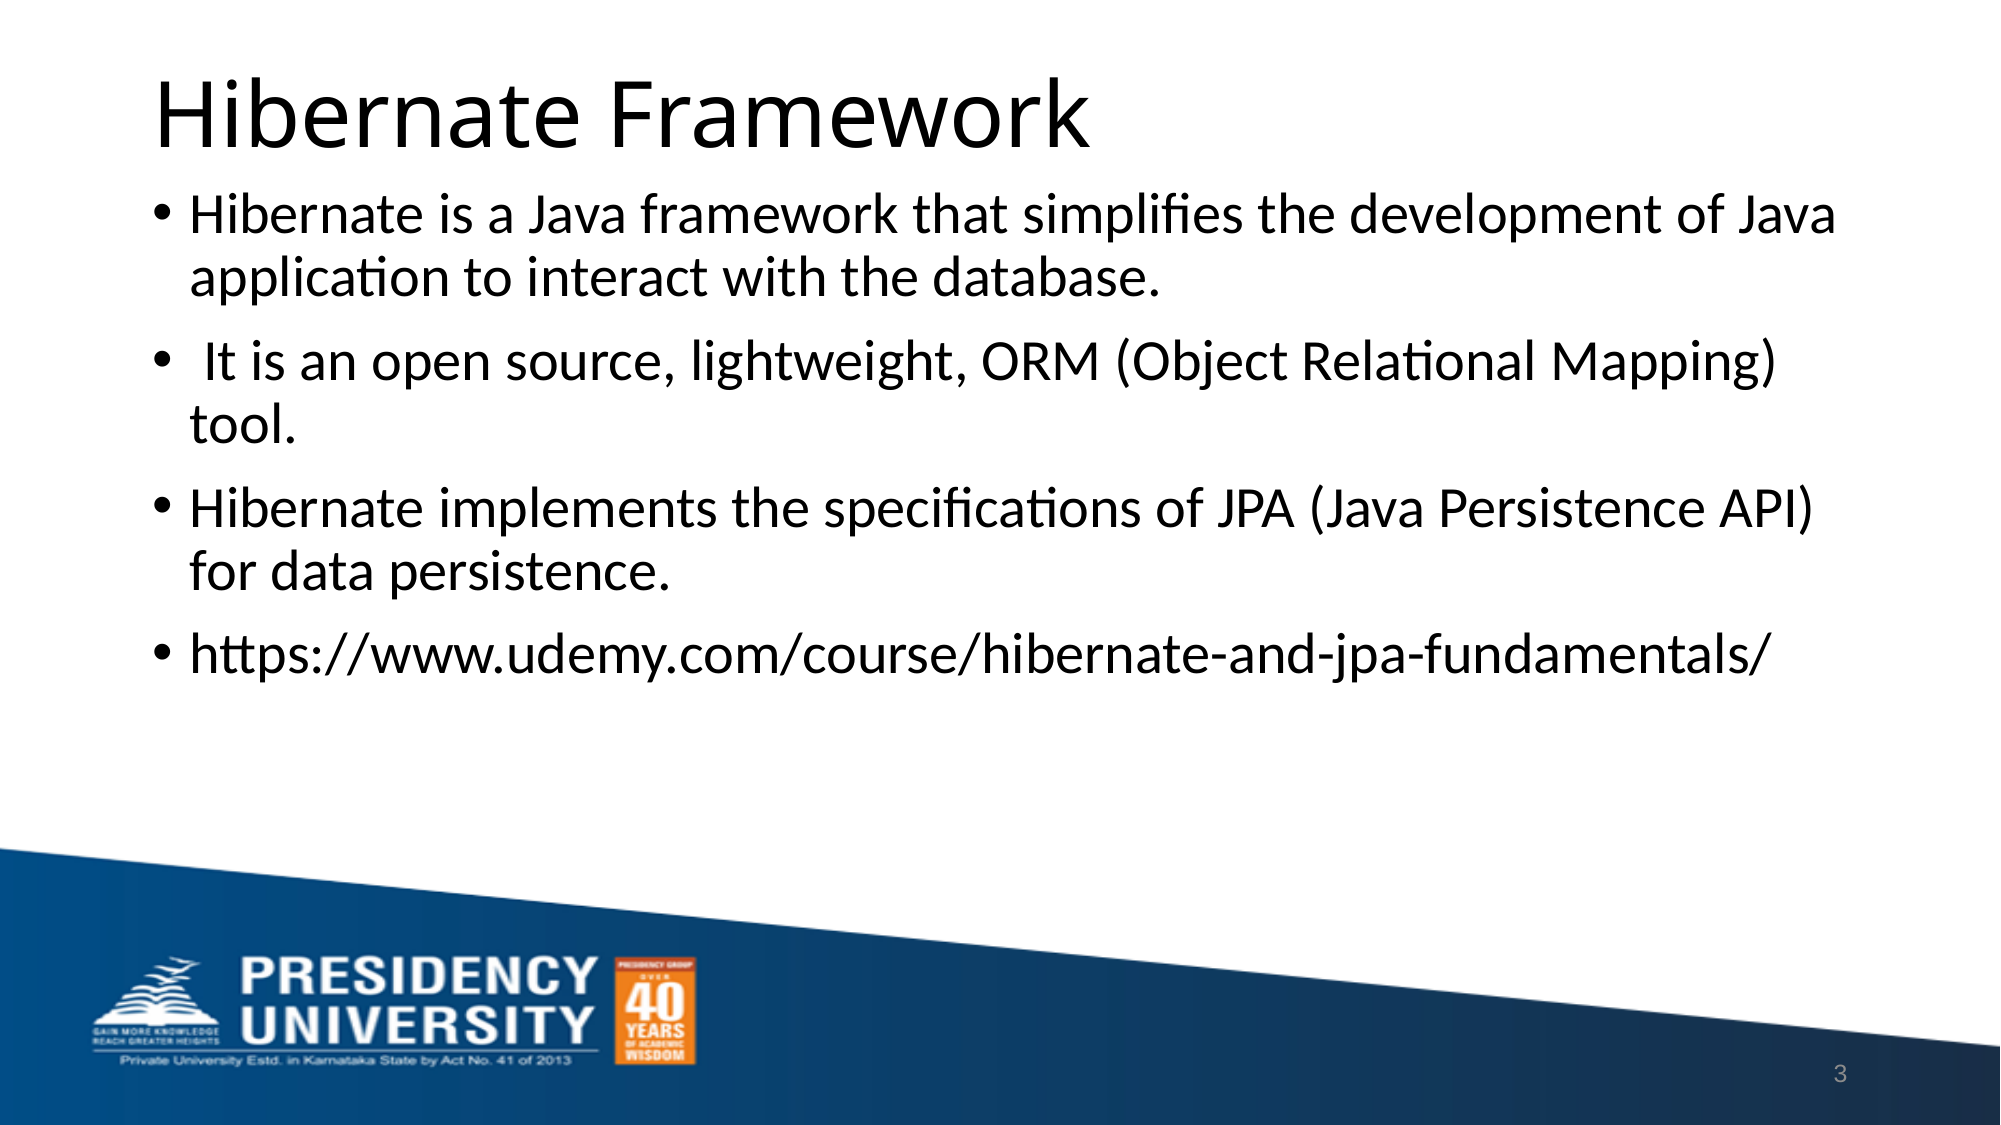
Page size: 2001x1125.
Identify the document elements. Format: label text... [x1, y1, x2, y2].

slide_number 3 [1412, 1042, 1863, 1103]
title Hibernate Framework [137, 59, 1863, 175]
picture [0, 845, 2000, 1125]
list Hibernate is a Java framework that simplifies the development of Java application to interact with the database. It is an open source, lightweight, ORM (Object Relational Mapping) tool. Hibernate implements the specifications of JPA (Java Persistence API) for data persistence. https://www.udemy.com/course/hibernate-and-jpa-fundamentals/ [137, 175, 1863, 1014]
